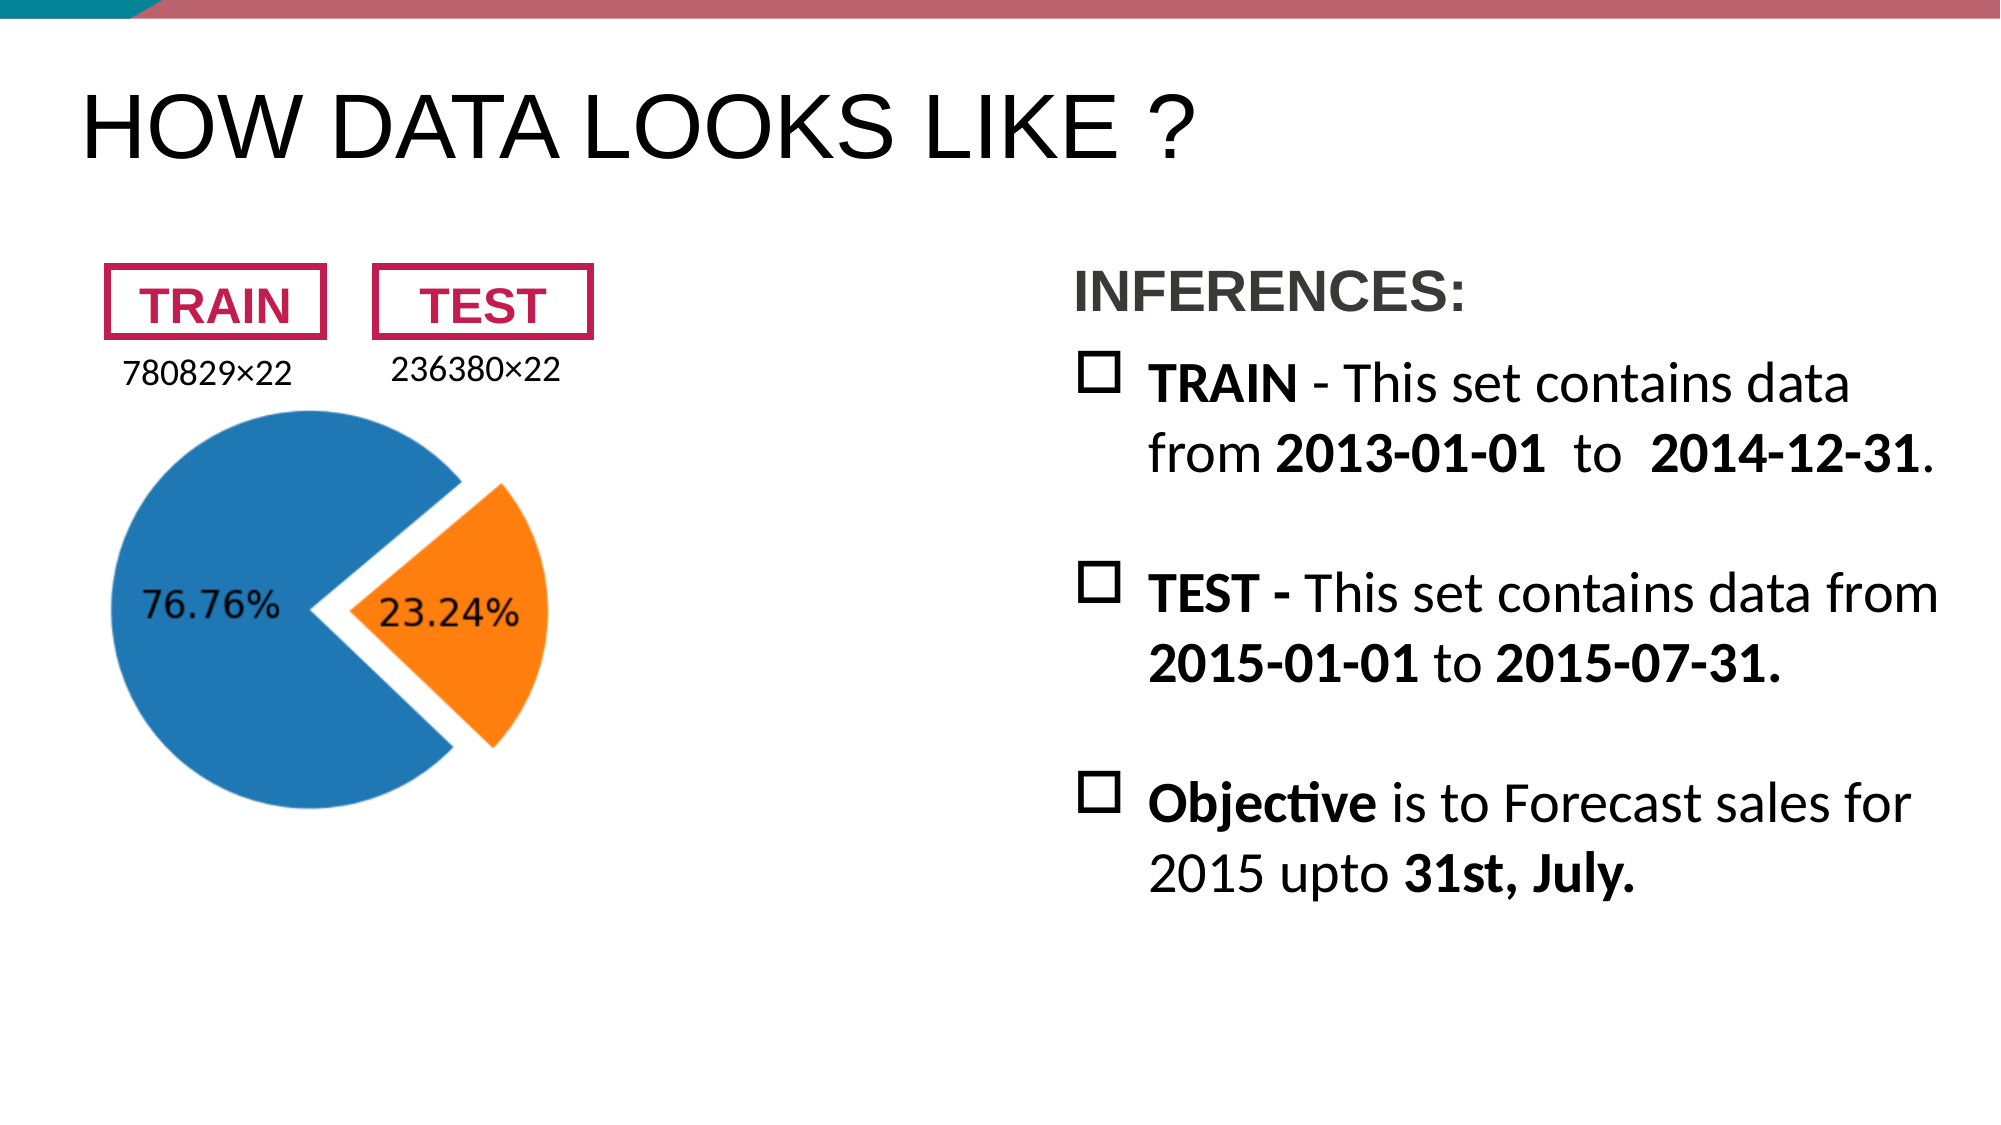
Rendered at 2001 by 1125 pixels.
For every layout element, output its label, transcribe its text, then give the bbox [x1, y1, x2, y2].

text_box HOW DATA LOOKS LIKE ? [65, 20, 1791, 238]
text_box INFERENCES: TRAIN - This set contains data from 2013-01-01 to 2014-12-31. TEST - This set contains data from 2015-01-01 to 2015-07-31. Objective is to Forecast sales for 2015 upto 31st, July. [1058, 246, 1958, 1009]
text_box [61, 266, 629, 838]
